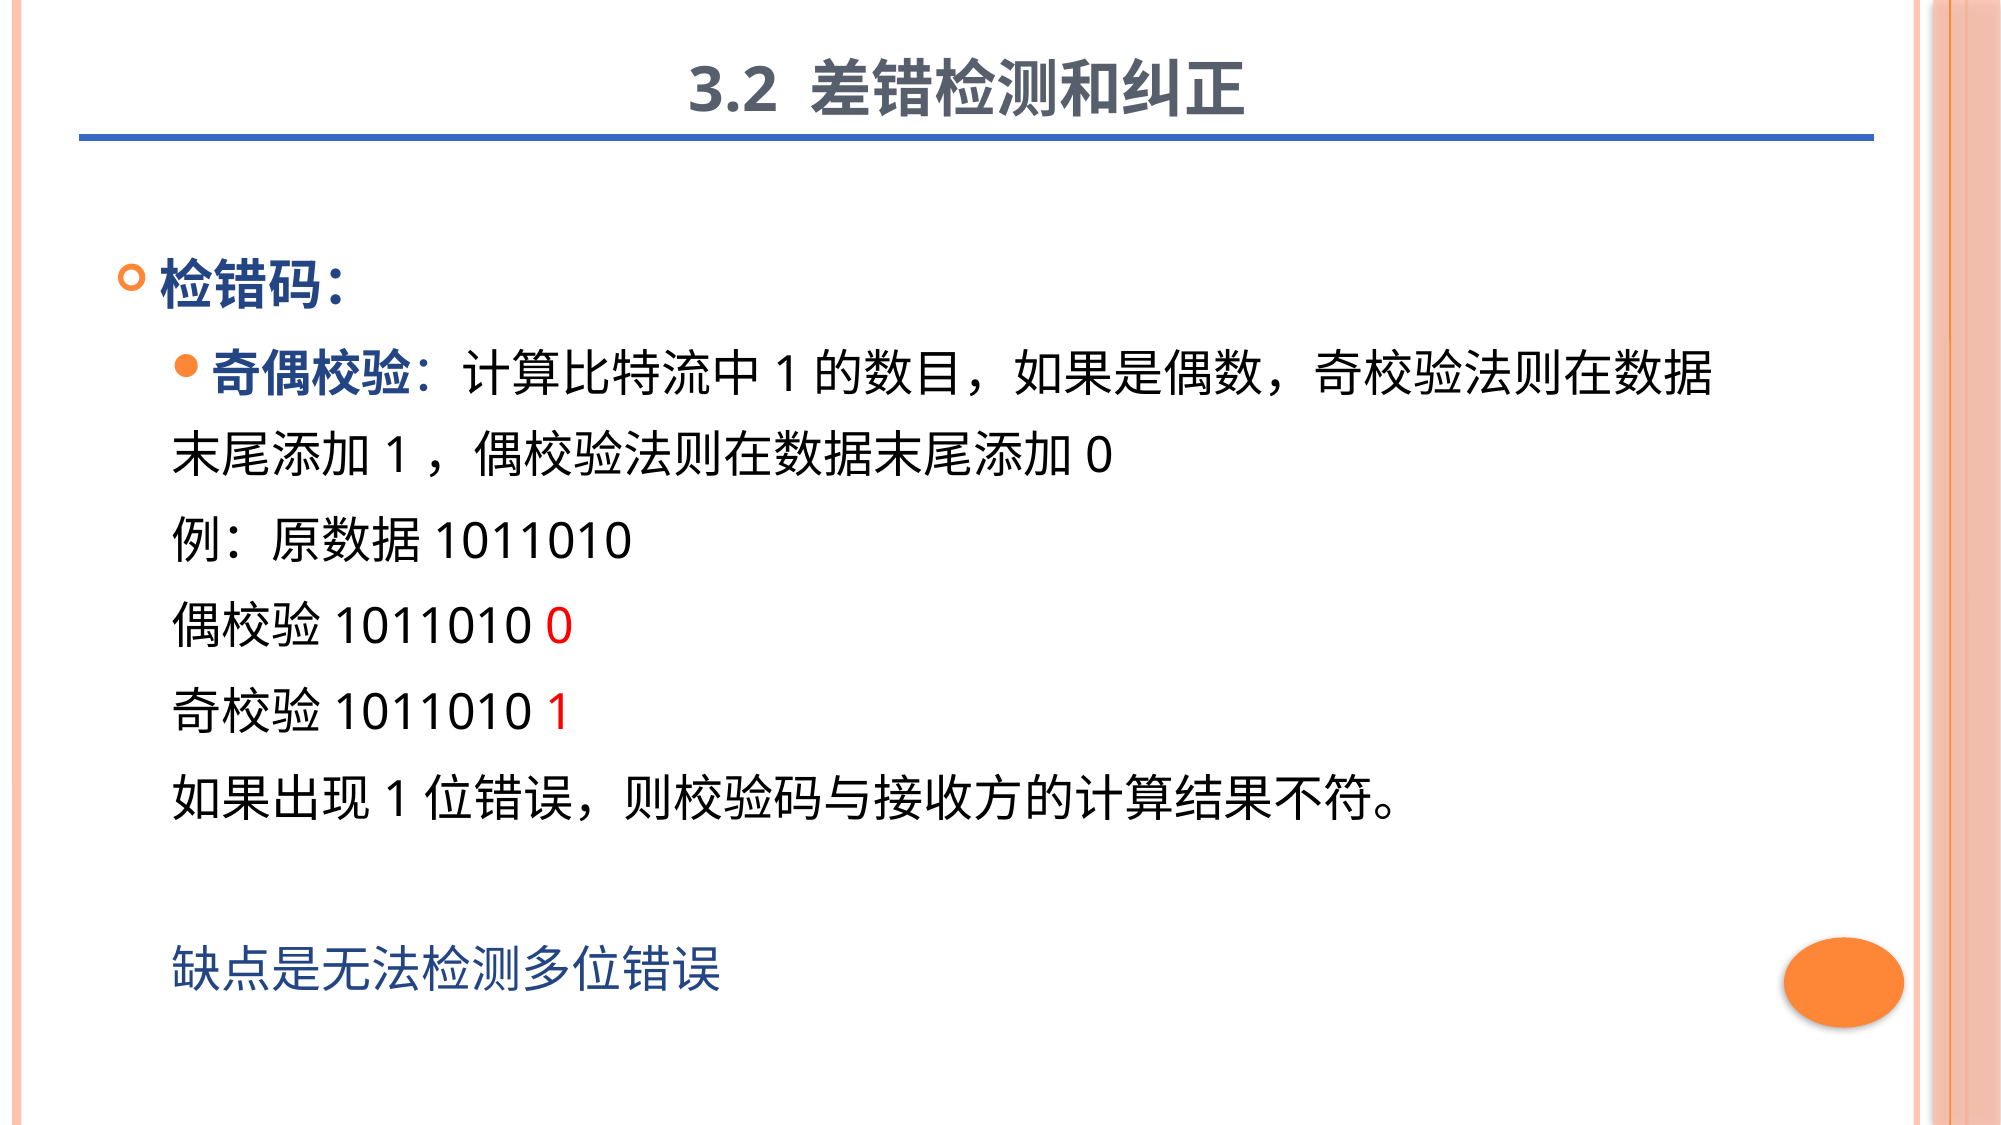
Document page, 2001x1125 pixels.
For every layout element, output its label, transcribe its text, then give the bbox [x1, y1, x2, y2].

title 3.2 差错检测和纠正 [337, 0, 1613, 132]
list 检错码： 奇偶校验：计算比特流中1的数目，如果是偶数，奇校验法则在数据末尾添加1，偶校验法则在数据末尾添加0 例：原数据1011010 偶校验1011010 0 奇校验1011010 1 如果出现1位错误，则校验码与接收方的计算结果不符。 缺点是无法检测多位错误 [99, 219, 1734, 1020]
